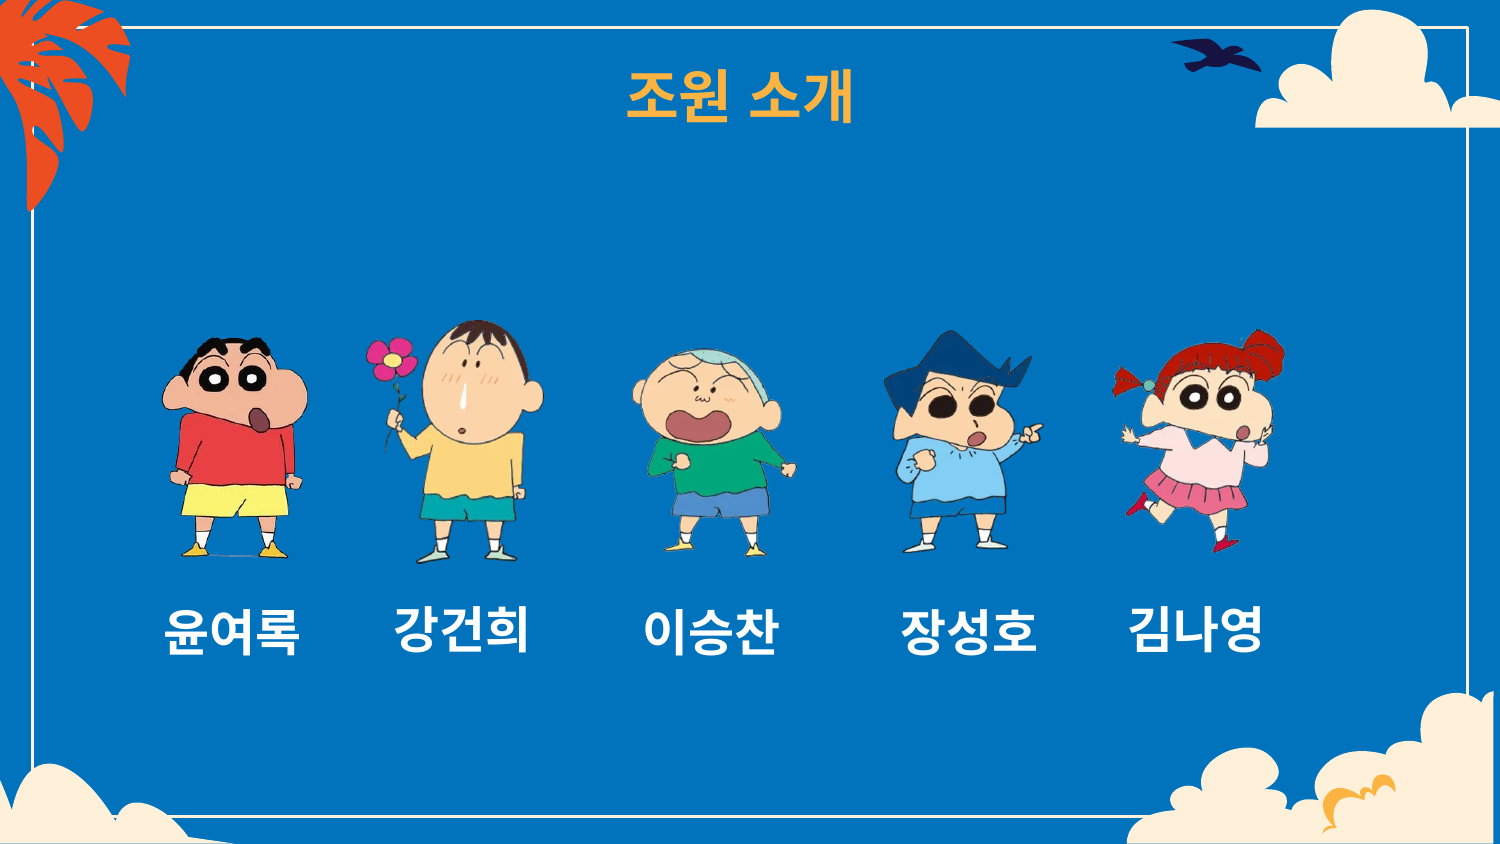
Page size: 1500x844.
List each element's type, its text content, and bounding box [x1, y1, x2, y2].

picture [340, 295, 569, 587]
text_box 윤여록 [126, 597, 339, 665]
picture [134, 316, 339, 576]
text_box 장성호 [863, 597, 1076, 665]
text_box 조원 소개 [318, 25, 1163, 164]
text_box 김나영 [1090, 595, 1302, 662]
picture [860, 320, 1067, 562]
text_box 이승찬 [605, 597, 818, 665]
picture [610, 319, 818, 585]
text_box 강건희 [356, 595, 568, 662]
picture [1090, 302, 1307, 579]
